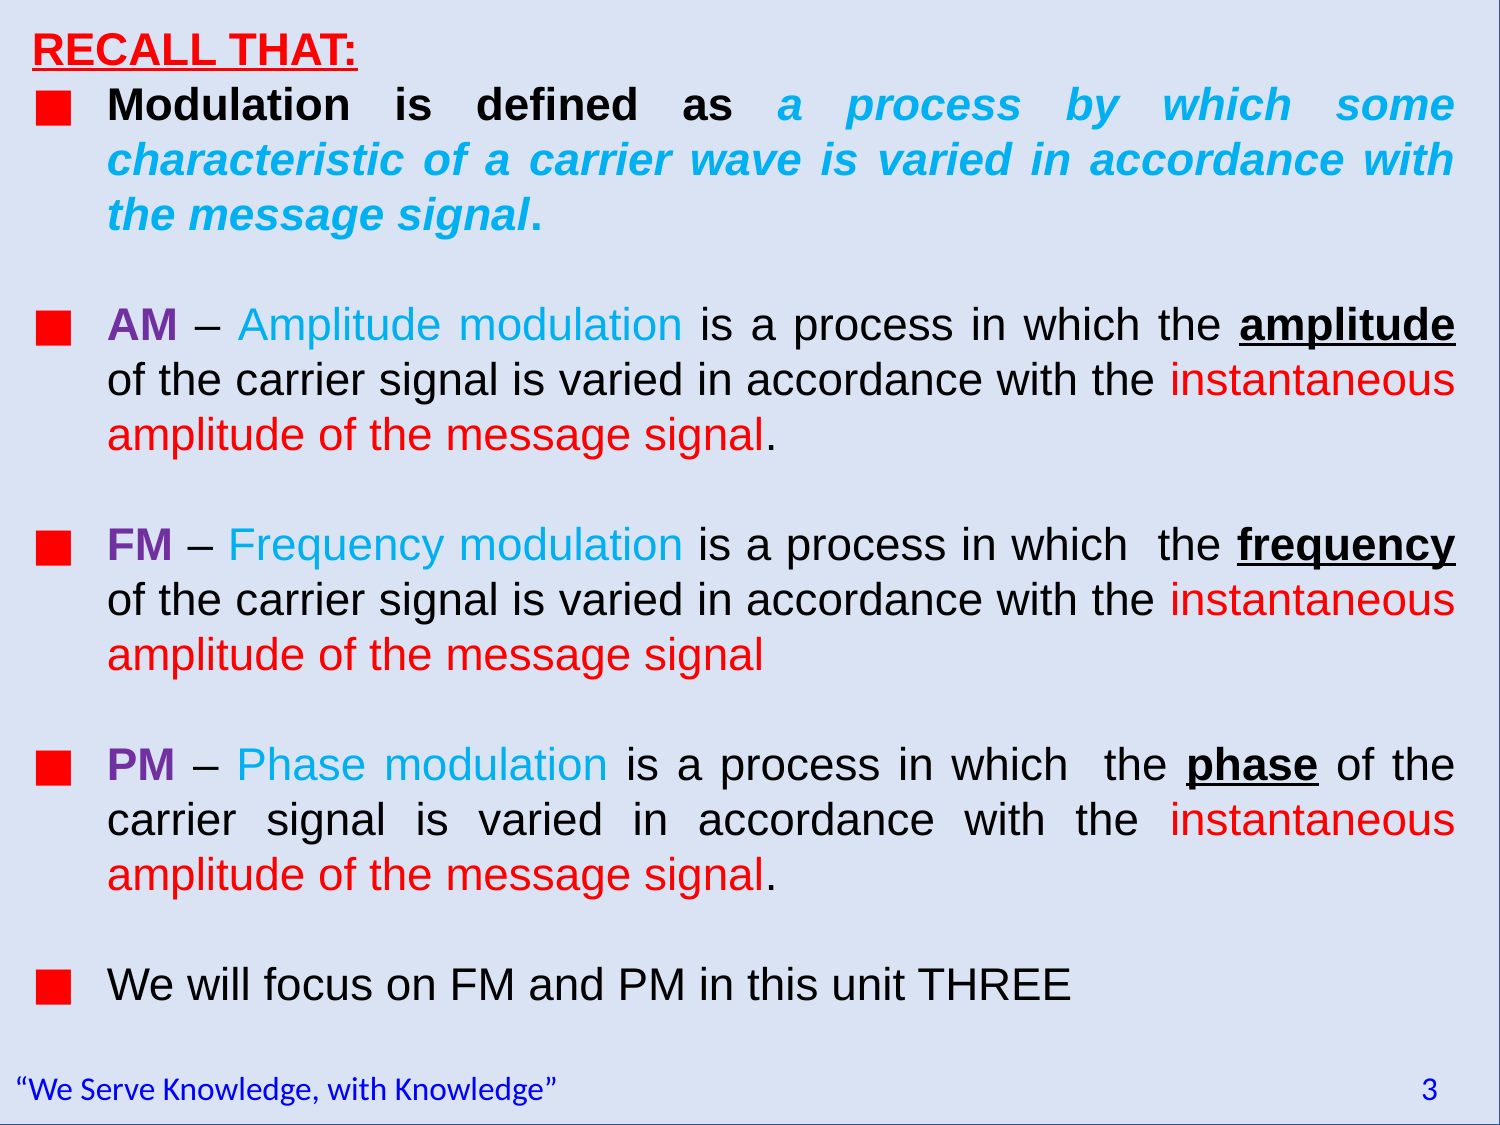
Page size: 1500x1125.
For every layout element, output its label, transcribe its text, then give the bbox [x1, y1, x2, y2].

text_box RECALL THAT: Modulation is defined as a process by which some characteristic of a carrier wave is varied in accordance with the message signal. AM – Amplitude modulation is a process in which the amplitude of the carrier signal is varied in accordance with the instantaneous amplitude of the message signal. FM – Frequency modulation is a process in which the frequency of the carrier signal is varied in accordance with the instantaneous amplitude of the message signal PM – Phase modulation is a process in which the phase of the carrier signal is varied in accordance with the instantaneous amplitude of the message signal. We will focus on FM and PM in this unit THREE [17, 12, 1471, 1018]
